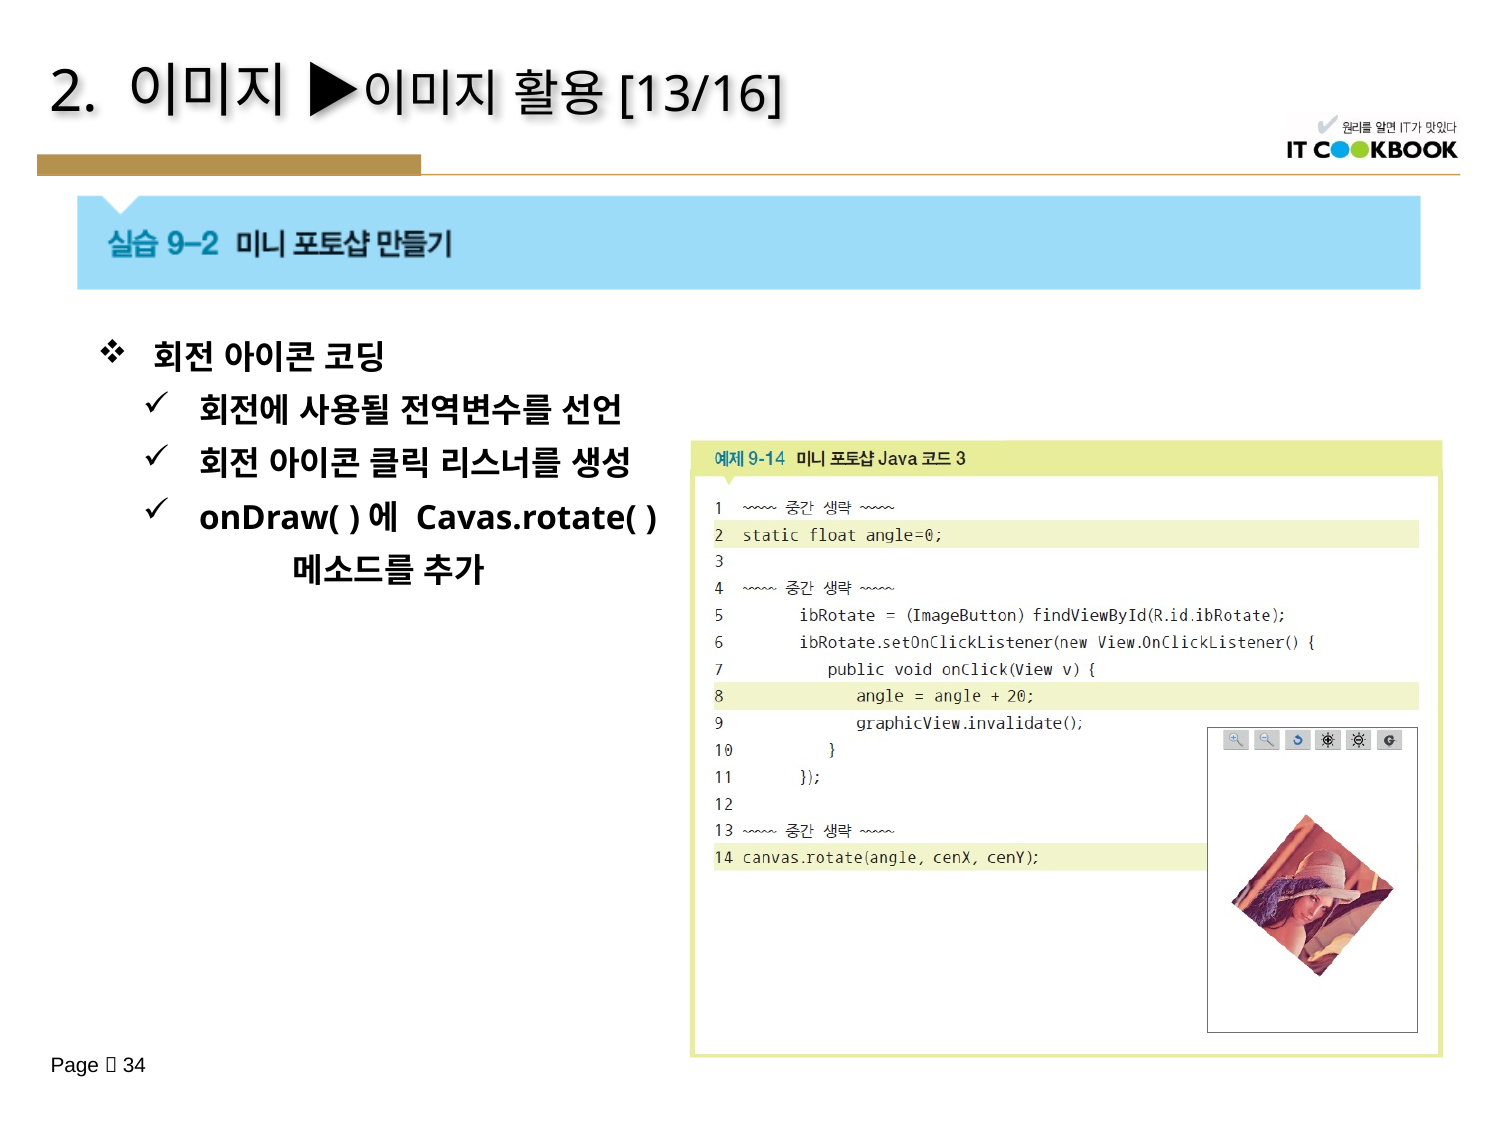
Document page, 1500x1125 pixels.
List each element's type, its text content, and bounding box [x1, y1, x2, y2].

list 회전 아이콘 코딩 회전에 사용될 전역변수를 선언 회전 아이콘 클릭 리스너를 생성 onDraw( )에 Cavas.rotate( ) 메소드를 추가 [54, 335, 1500, 1051]
picture [76, 193, 1424, 293]
picture [689, 439, 1444, 1058]
picture [1448, 112, 1461, 160]
title 2. 이미지 ▶이미지 활용[13/16] [48, 53, 1448, 161]
